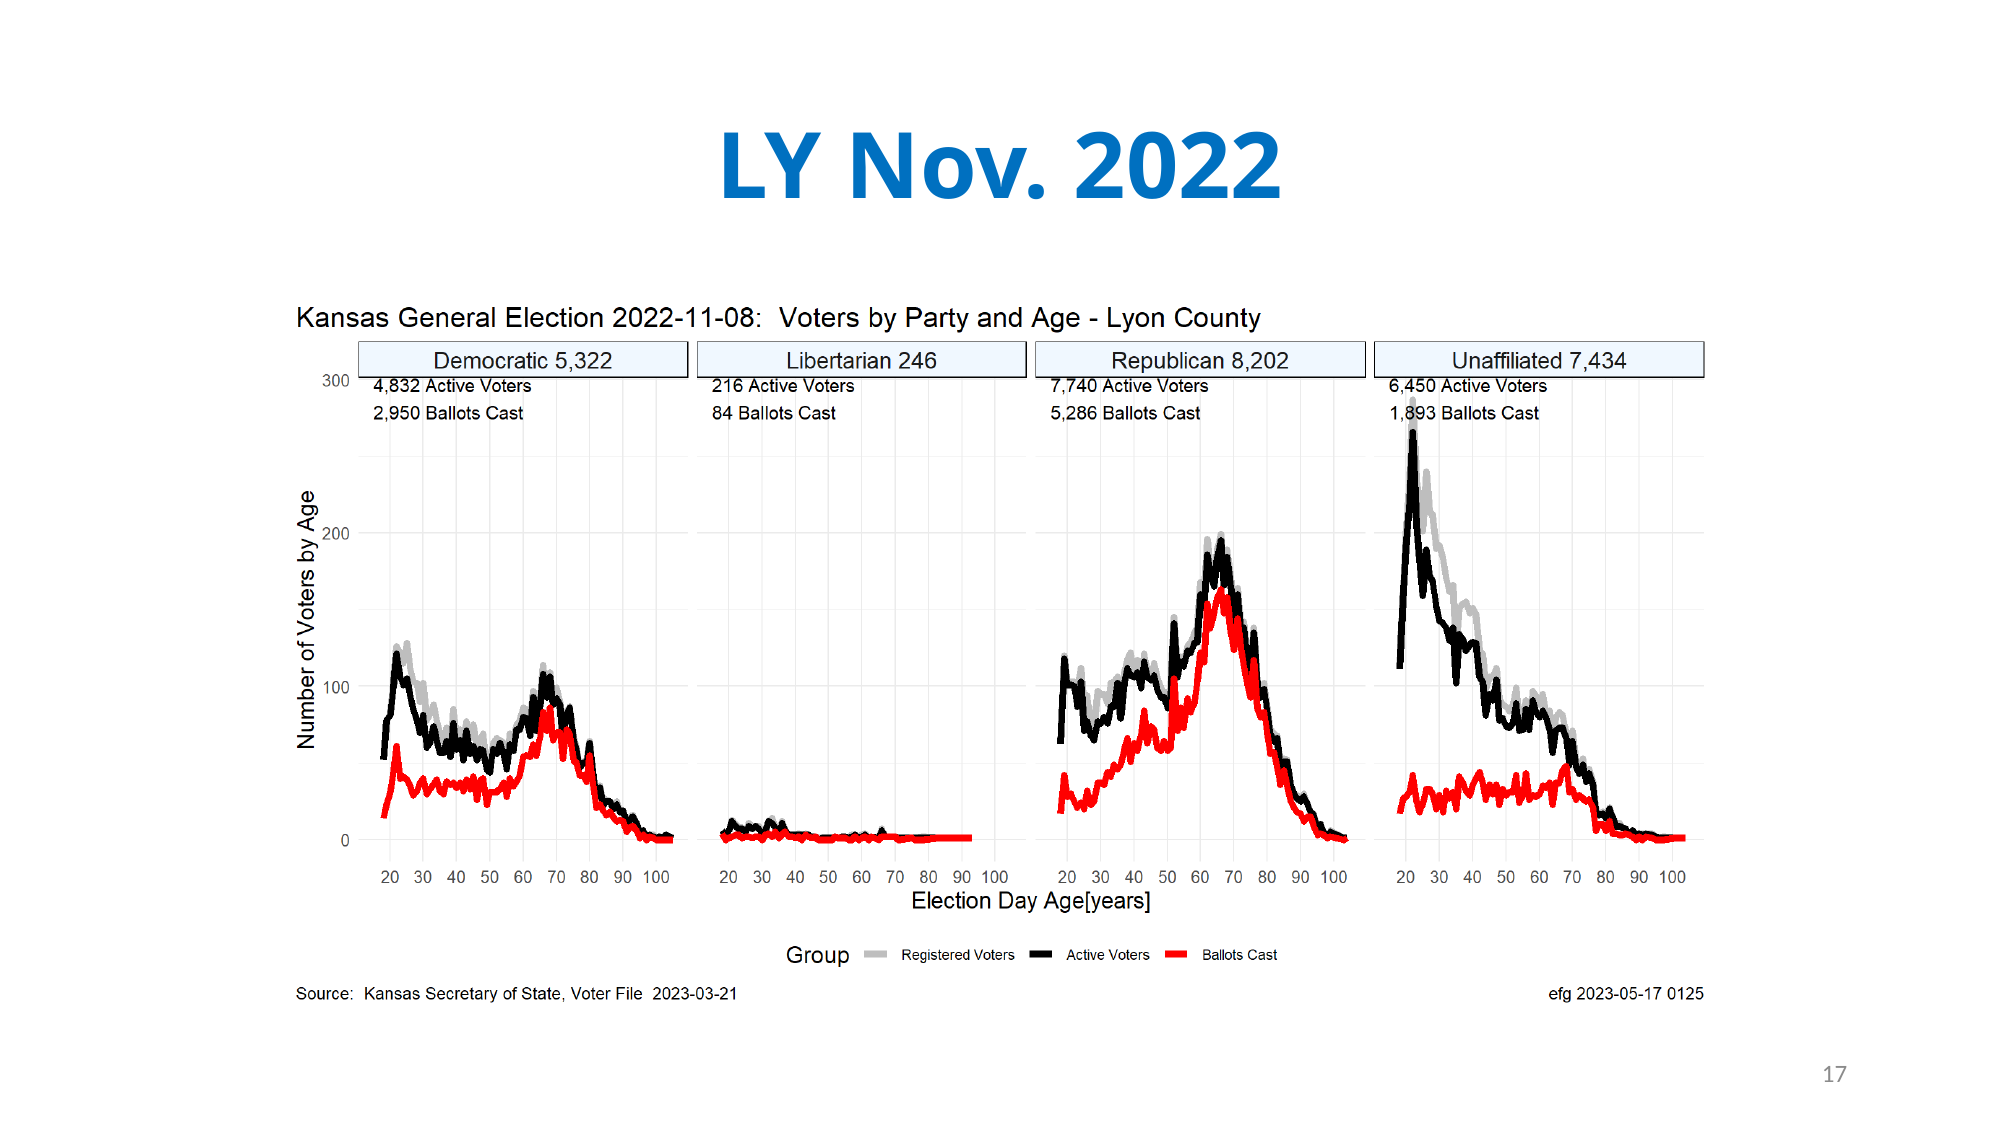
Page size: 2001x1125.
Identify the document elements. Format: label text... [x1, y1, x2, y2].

picture [287, 297, 1713, 1011]
title LY Nov. 2022 [137, 59, 1863, 278]
slide_number ‹#› [1412, 1042, 1863, 1103]
